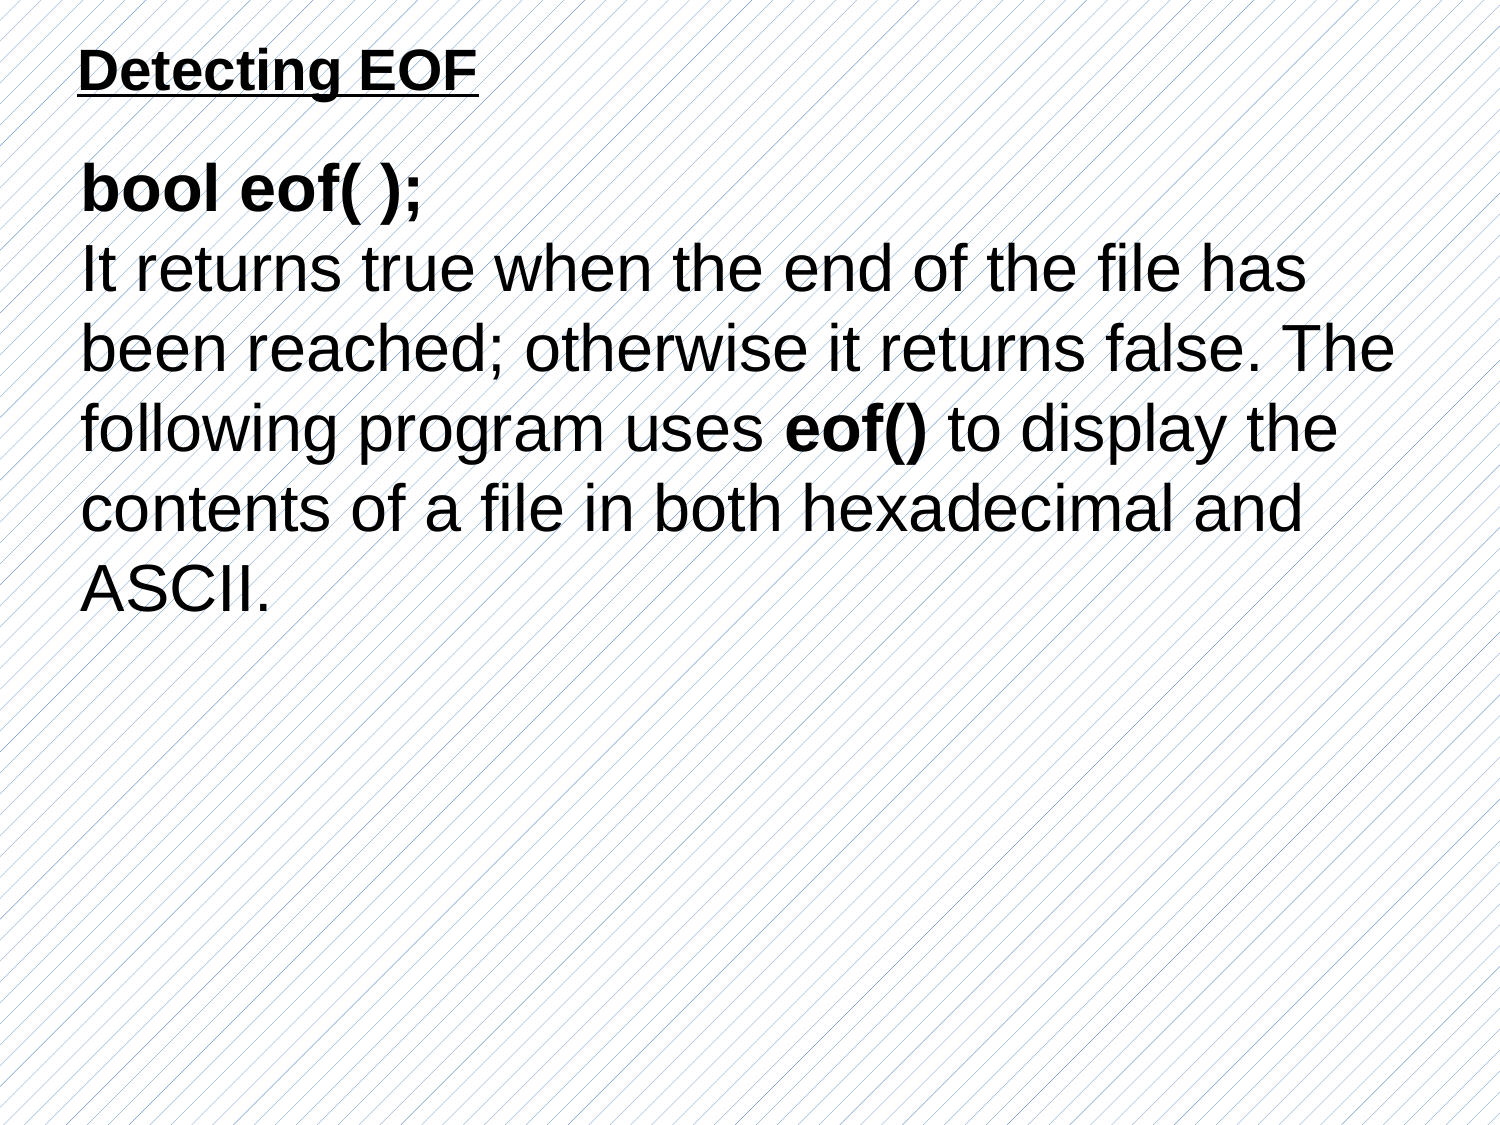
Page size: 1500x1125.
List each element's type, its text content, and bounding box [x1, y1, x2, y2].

text_box bool eof( ); It returns true when the end of the file has been reached; otherwise it returns false. The following program uses eof() to display the contents of a file in both hexadecimal and ASCII. [65, 137, 1415, 600]
text_box Detecting EOF [62, 24, 1500, 175]
